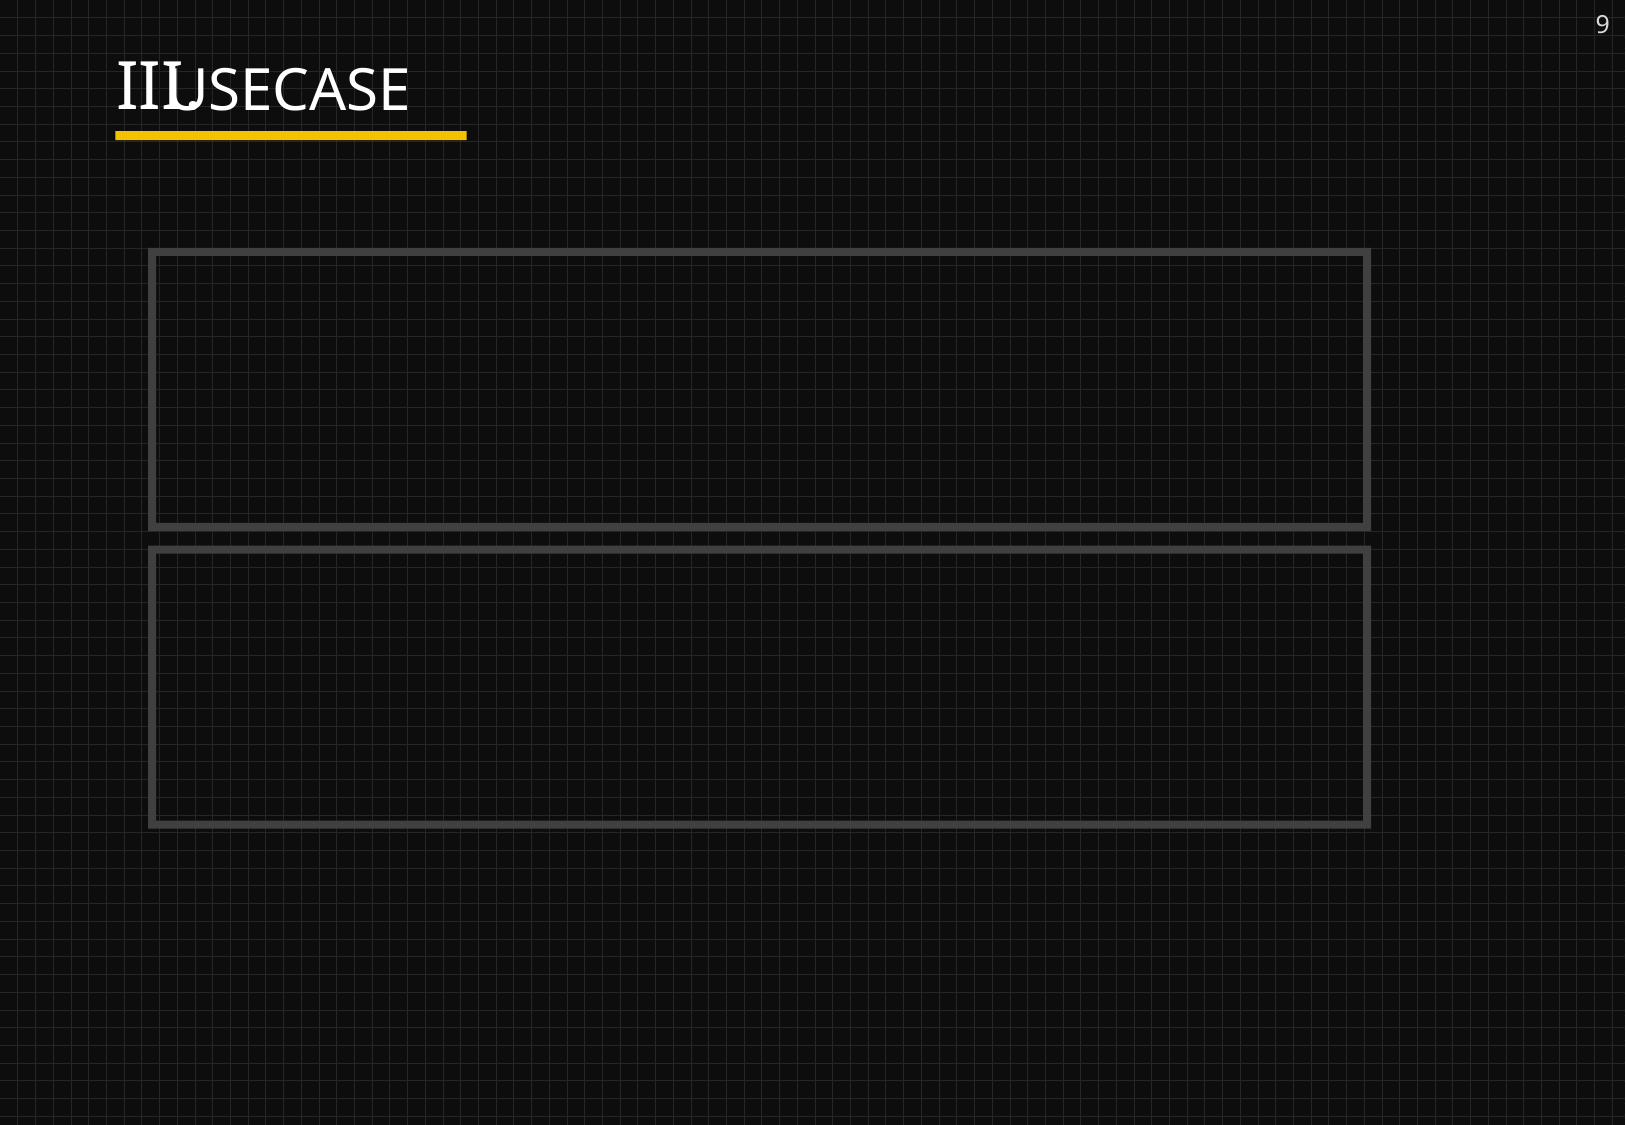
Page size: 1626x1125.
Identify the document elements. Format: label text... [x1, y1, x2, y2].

text_box USECASE [243, 44, 434, 130]
text_box [113, 129, 469, 142]
slide_number 9 [1207, 0, 1625, 56]
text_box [147, 247, 1372, 829]
text_box [101, 35, 243, 130]
